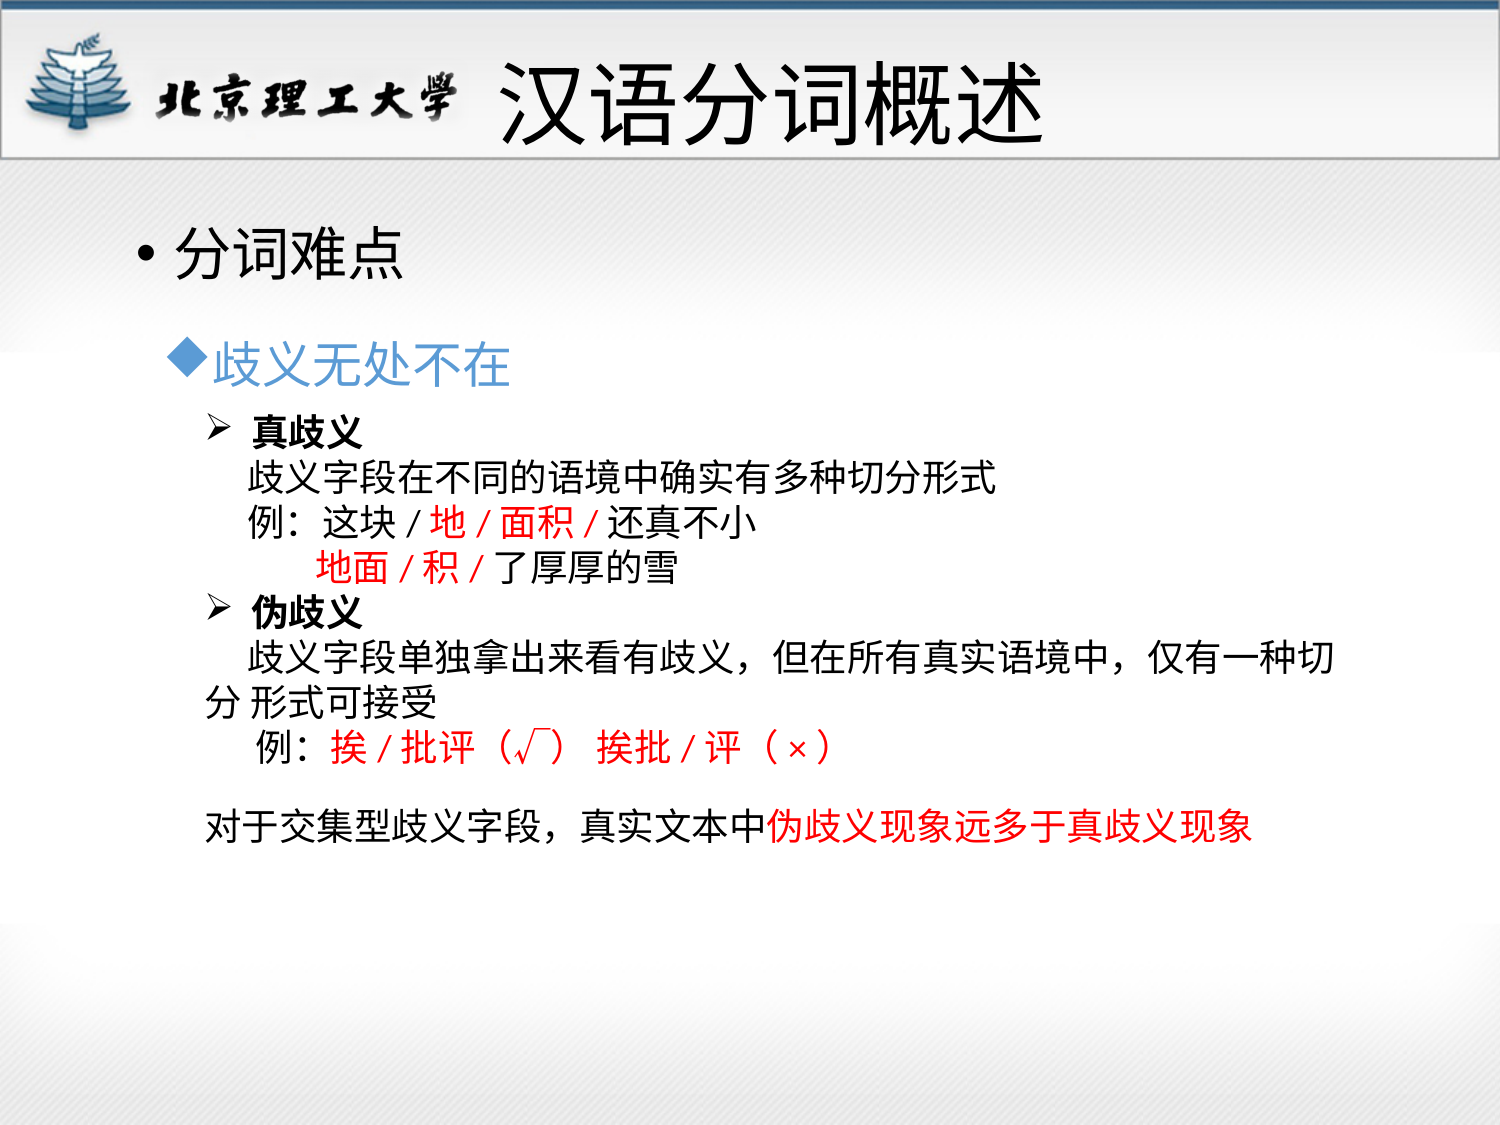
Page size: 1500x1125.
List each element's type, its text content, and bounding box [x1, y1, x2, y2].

picture [143, 58, 468, 131]
list [93, 188, 1411, 903]
picture [0, 218, 1500, 1125]
text_box 分词难点 [121, 217, 616, 296]
text_box 歧义无处不在 [93, 325, 582, 401]
title 汉语分词概述 [0, 0, 1500, 218]
text_box 真歧义 歧义字段在不同的语境中确实有多种切分形式 例：这块/地/面积/还真不小 地面/积/了厚厚的雪 伪歧义 歧义字段单独拿出来看有歧义，但在所有真实语境中，仅有一种切分 形式可接受 例：挨/批评（√） 挨批/评（×） [189, 401, 1387, 822]
text_box 对于交集型歧义字段，真实文本中伪歧义现象远多于真歧义现象 [189, 795, 1328, 856]
